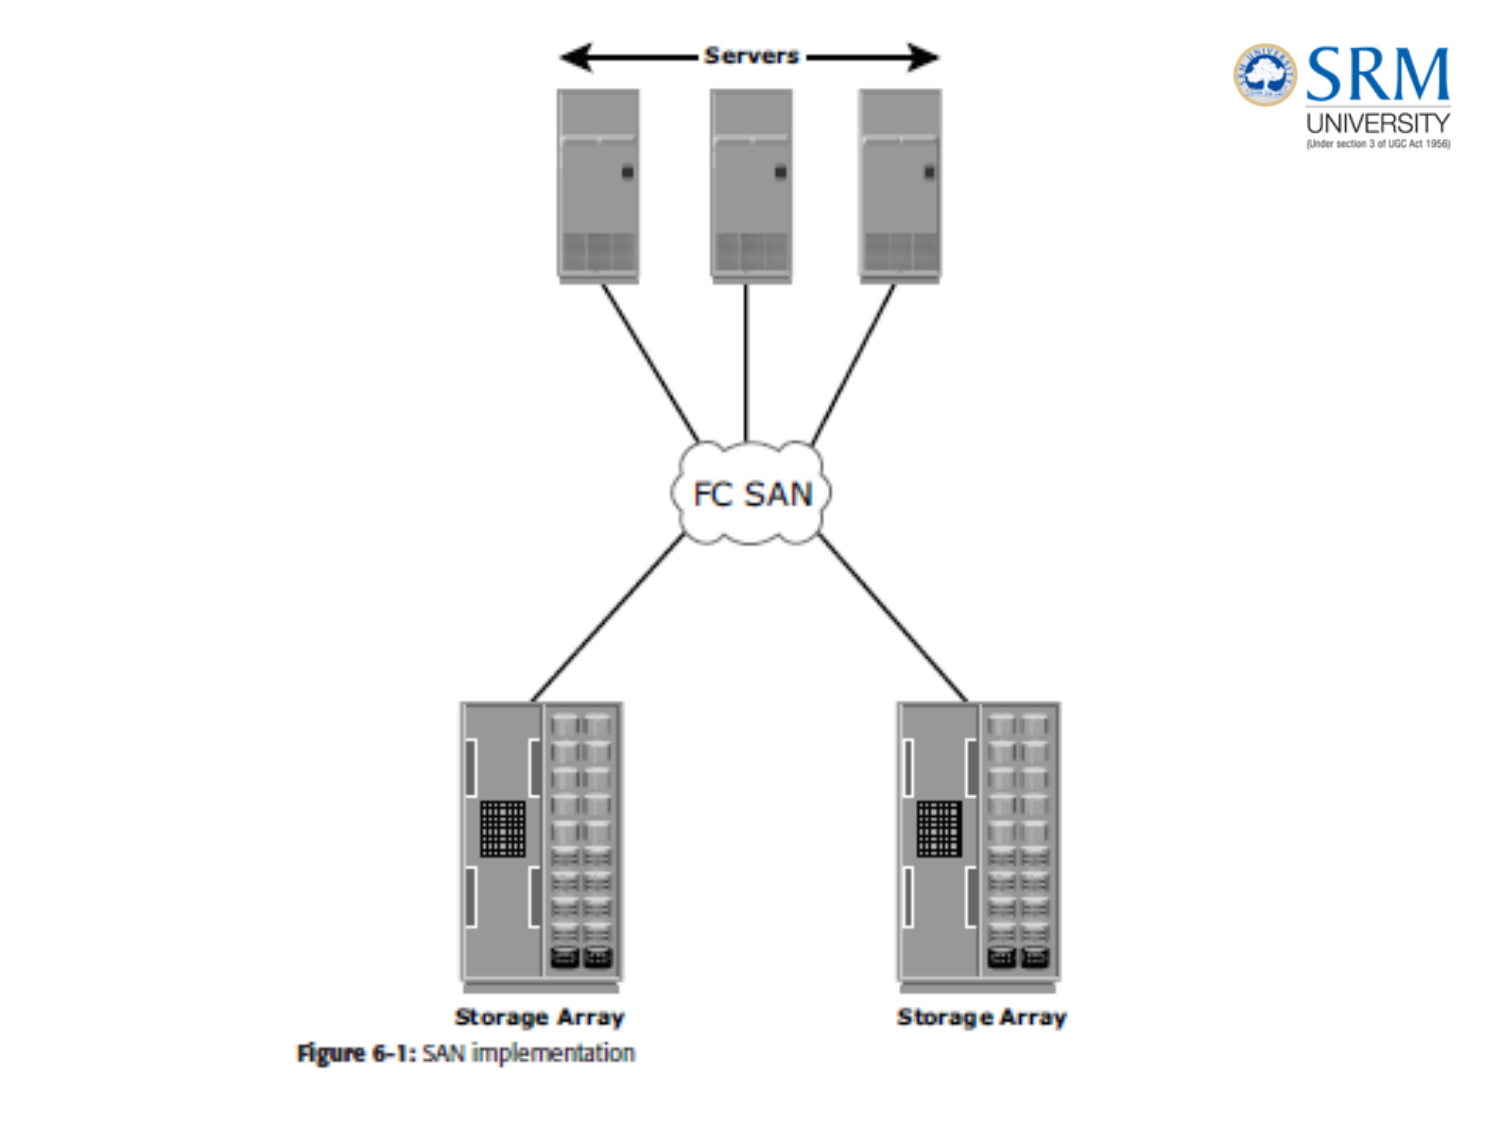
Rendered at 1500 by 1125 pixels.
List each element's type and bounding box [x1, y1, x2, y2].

picture [225, 16, 1207, 1109]
picture [1224, 37, 1460, 157]
